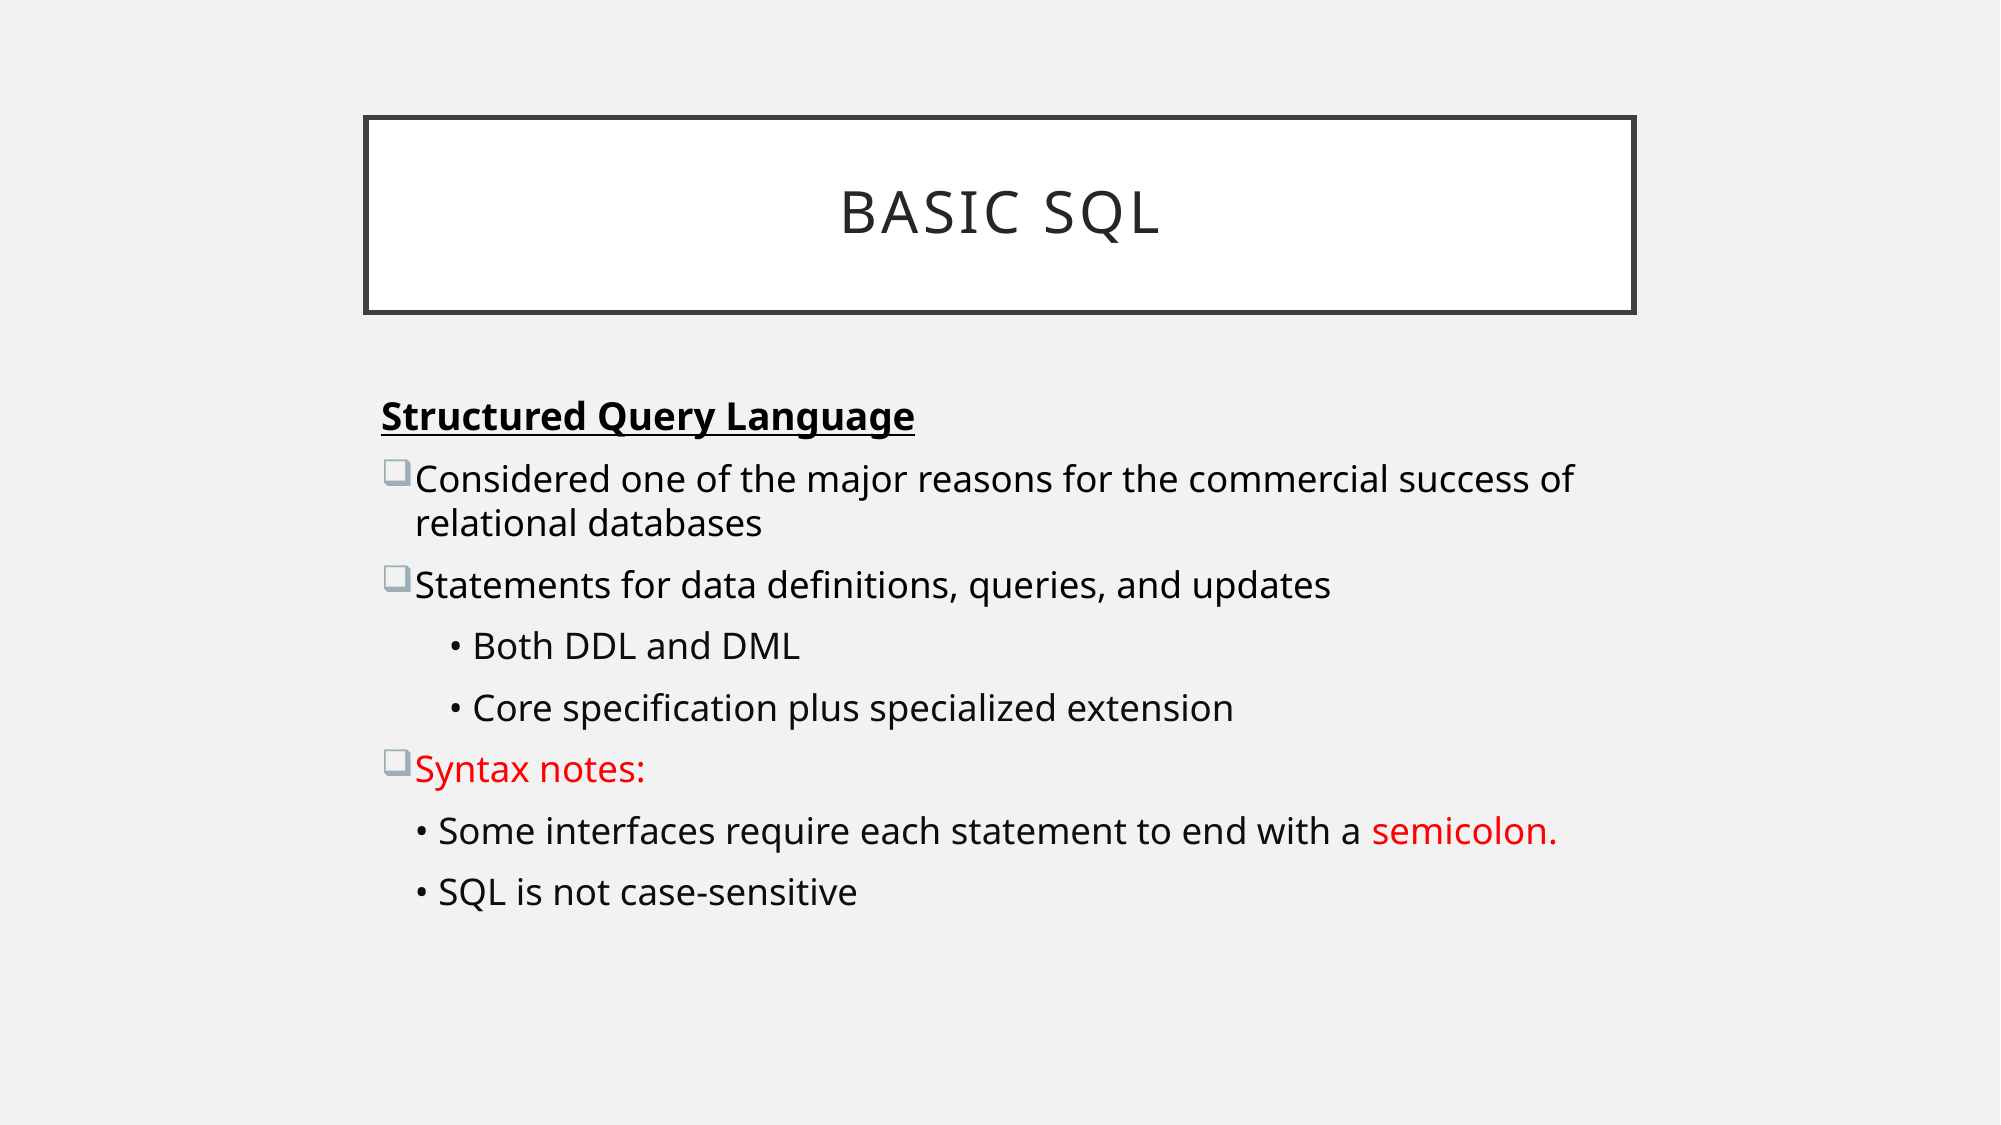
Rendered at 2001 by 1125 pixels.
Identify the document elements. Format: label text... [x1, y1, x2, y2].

title BASIC SQL [363, 115, 1637, 315]
list Structured Query Language Considered one of the major reasons for the commercial success of relational databases Statements for data definitions, queries, and updates • Both DDL and DML • Core specification plus specialized extension Syntax notes: • Some interfaces require each statement to end with a semicolon. • SQL is not case-sensitive [366, 384, 1634, 978]
